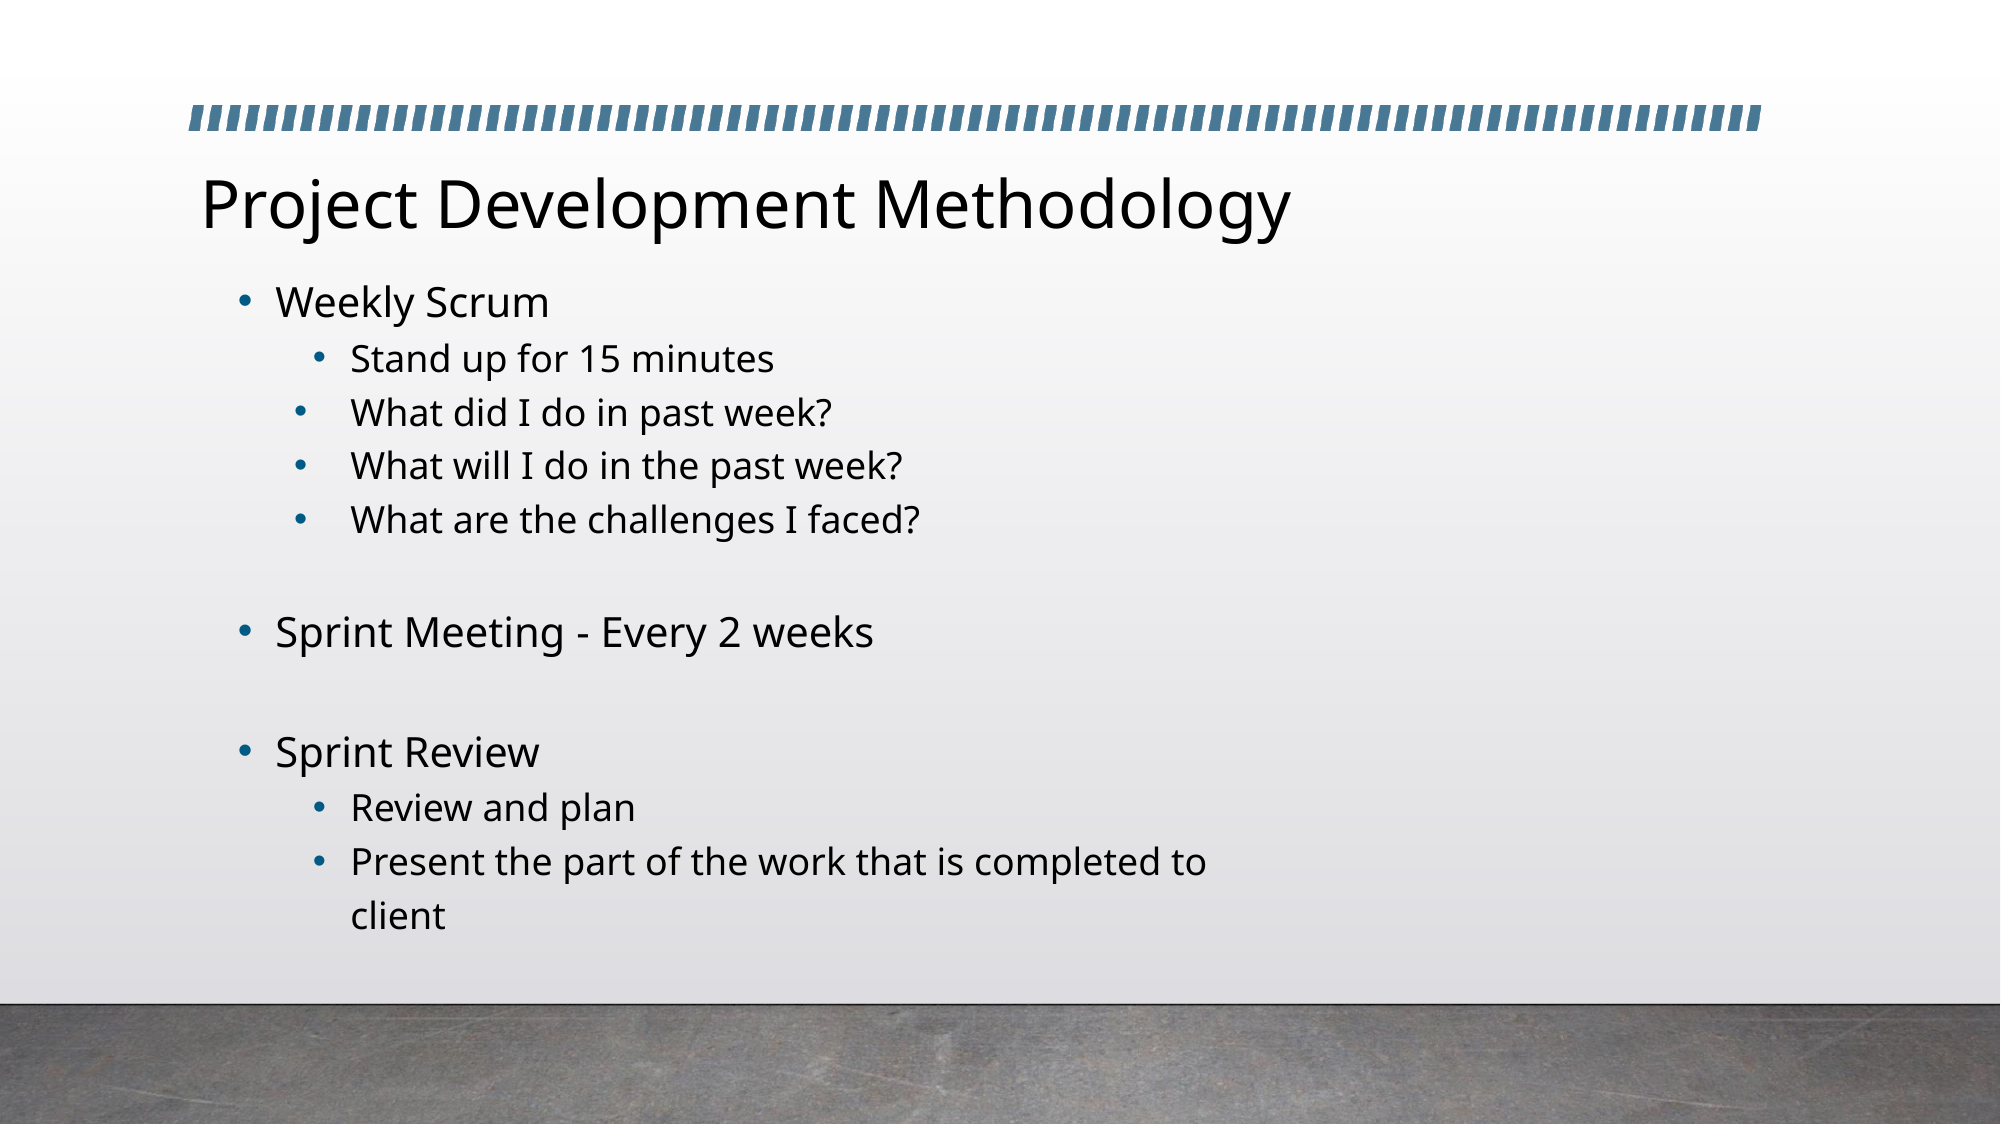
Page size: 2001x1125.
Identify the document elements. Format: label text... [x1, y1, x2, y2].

picture [186, 105, 1762, 131]
title Project Development Methodology [185, 156, 1761, 329]
list Weekly Scrum Stand up for 15 minutes What did I do in past week? What will I do in the past week? What are the challenges I faced? Sprint Meeting - Every 2 weeks Sprint Review Review and plan Present the part of the work that is completed to client [185, 250, 1308, 936]
picture [0, 1004, 2000, 1124]
